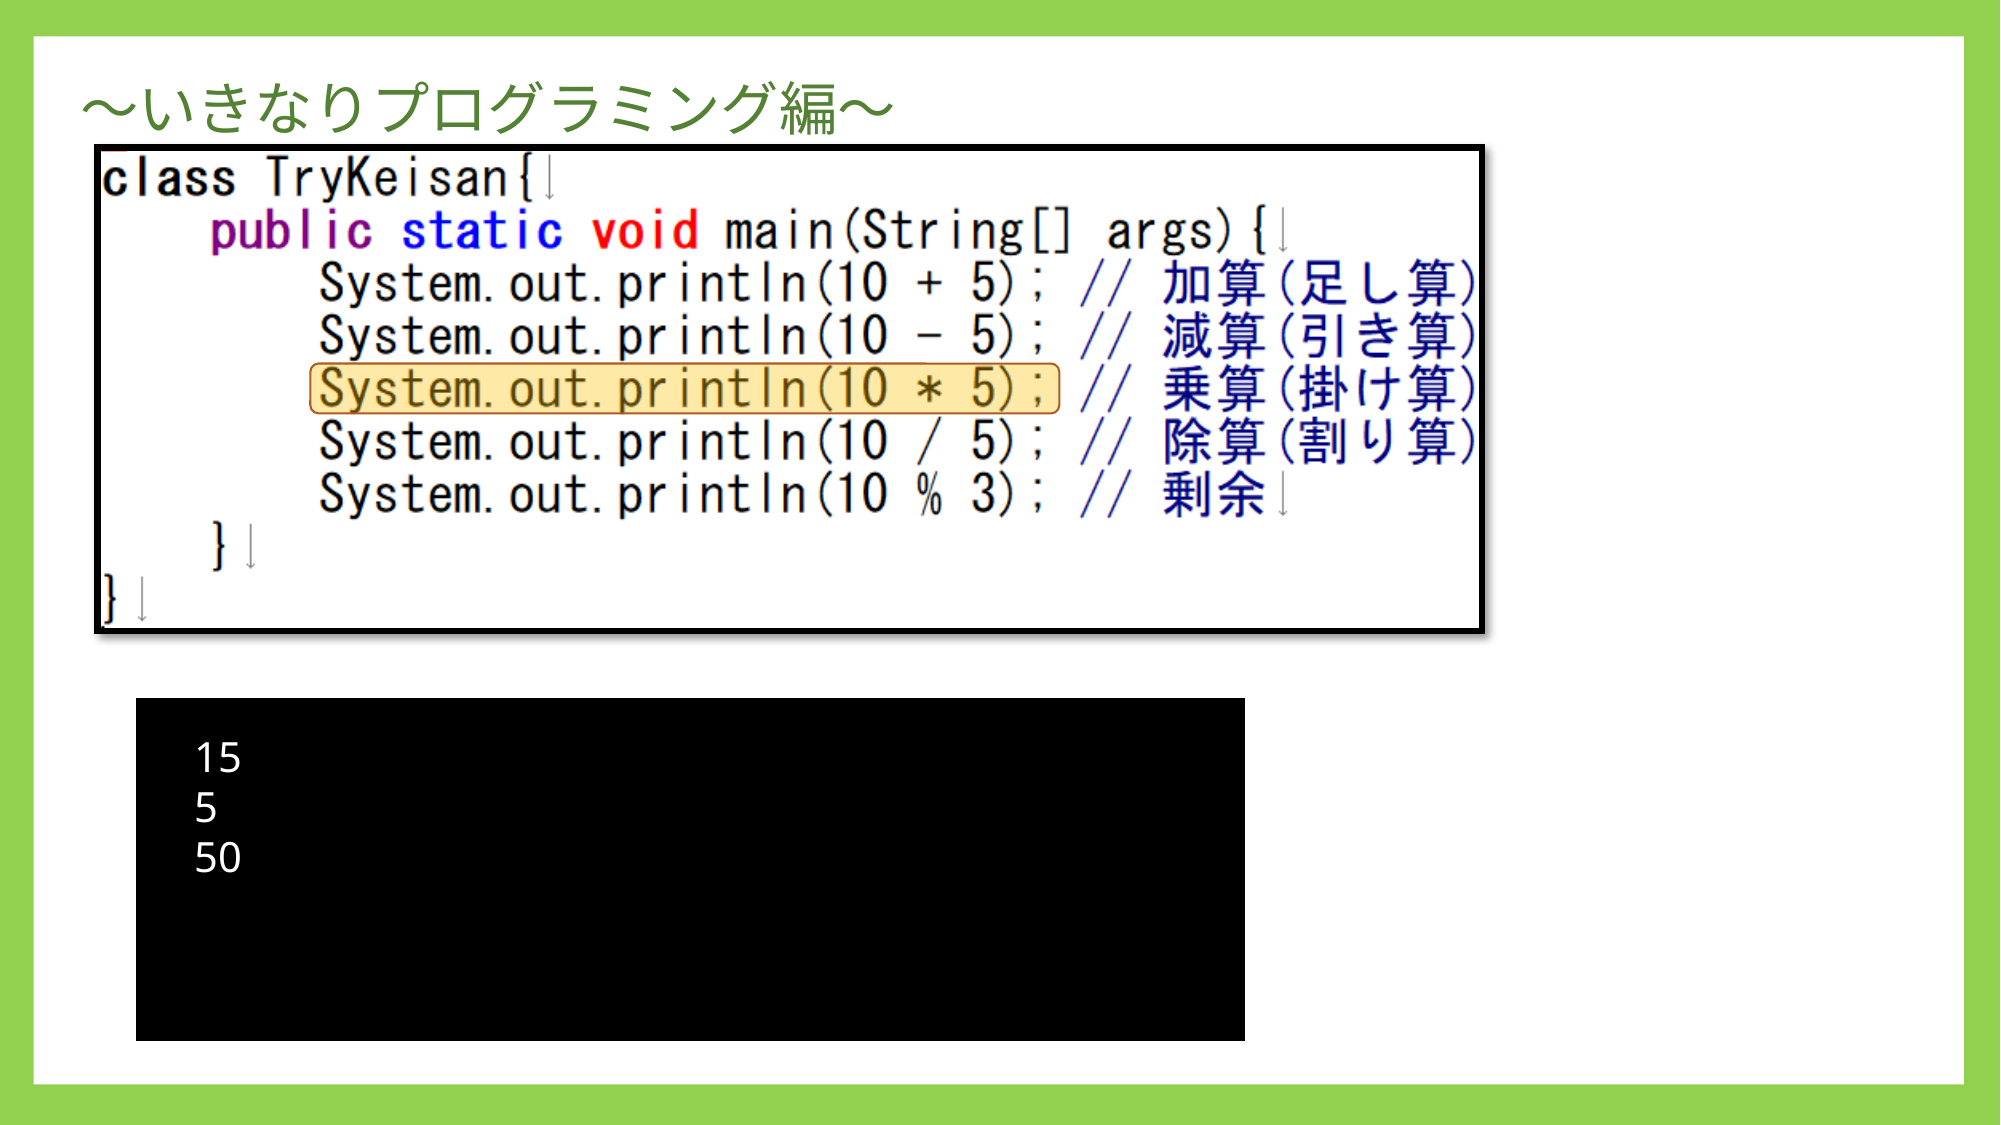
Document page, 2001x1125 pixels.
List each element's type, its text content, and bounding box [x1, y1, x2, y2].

text_box [136, 698, 1245, 1041]
text_box 15 5 50 [179, 723, 258, 889]
picture [100, 150, 1479, 629]
text_box ～いきなりプログラミング編～ [65, 64, 911, 150]
